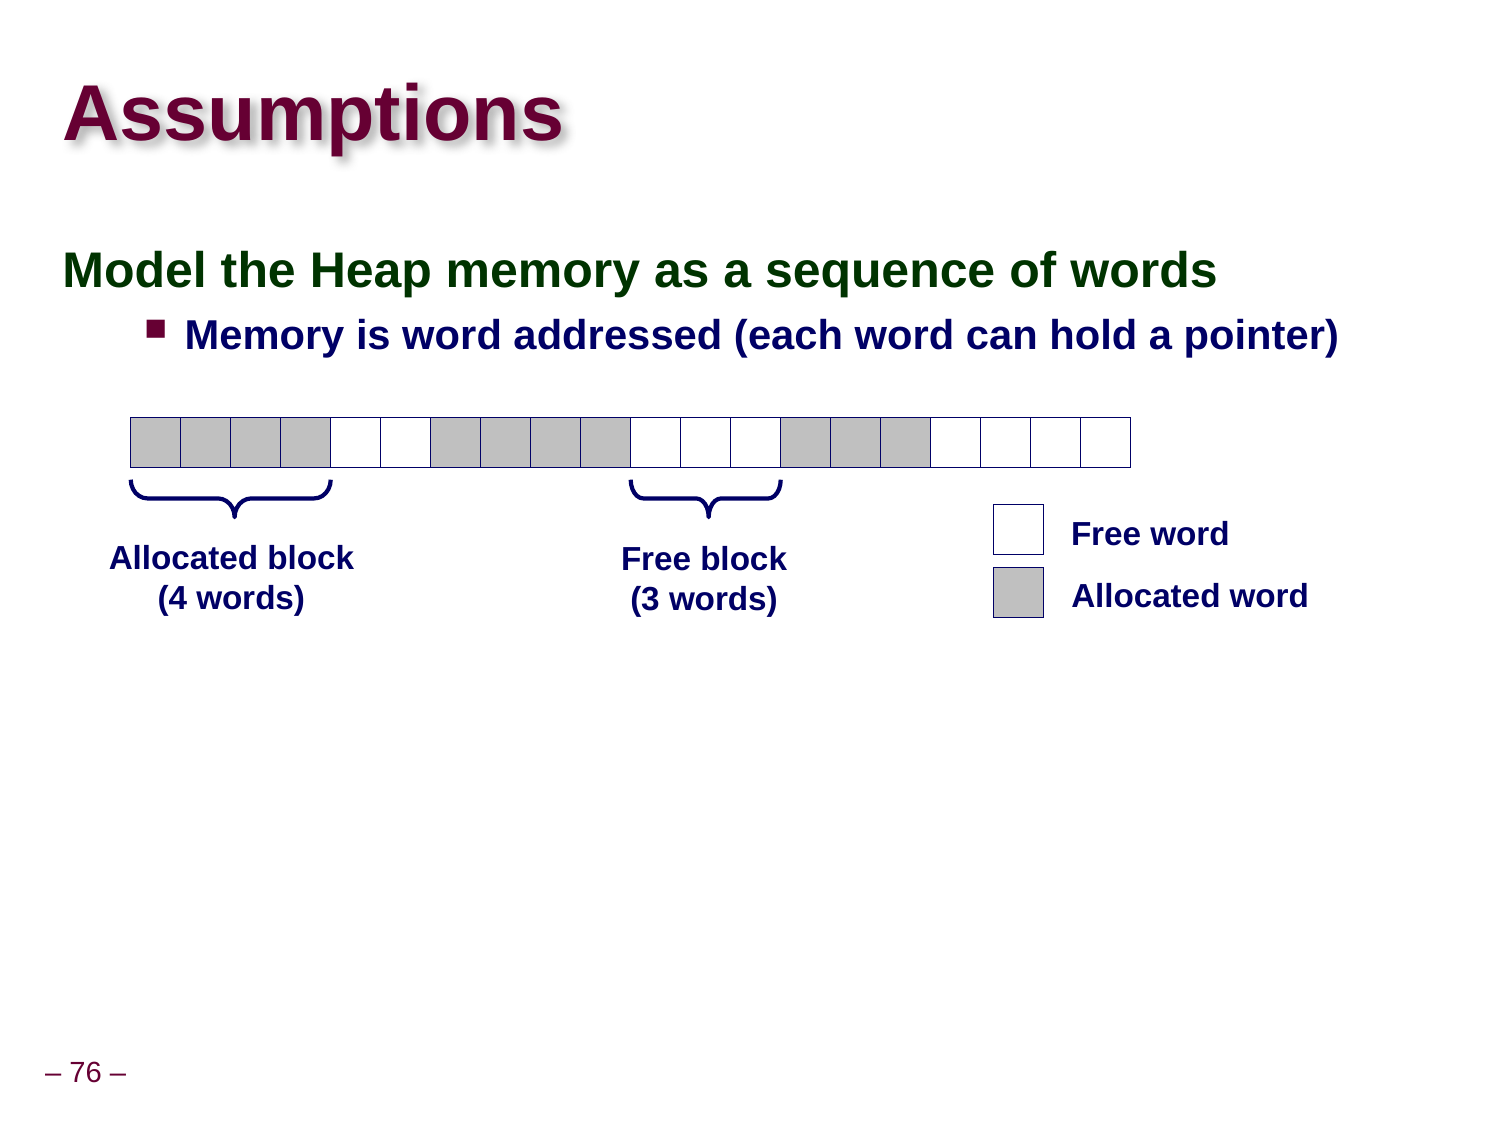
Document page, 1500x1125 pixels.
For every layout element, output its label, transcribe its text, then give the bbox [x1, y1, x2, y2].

text_box [830, 417, 880, 468]
text_box Free word [1056, 504, 1245, 560]
text_box Allocated word [1056, 567, 1325, 622]
text_box [630, 479, 781, 518]
text_box [680, 417, 730, 468]
text_box [993, 567, 1044, 618]
text_box [1030, 417, 1080, 468]
list Model the Heap memory as a sequence of words Memory is word addressed (each word can hold a pointer) [47, 200, 1411, 1058]
text_box [630, 417, 680, 468]
text_box [580, 417, 630, 468]
text_box [330, 417, 380, 468]
text_box [930, 417, 980, 468]
text_box [380, 417, 430, 468]
text_box Allocated block (4 words) [93, 528, 370, 624]
text_box [980, 417, 1030, 468]
text_box [230, 417, 280, 468]
text_box [993, 504, 1044, 555]
text_box [280, 417, 330, 468]
text_box [530, 417, 580, 468]
title Assumptions [62, 68, 998, 163]
text_box [730, 417, 780, 468]
text_box [130, 479, 331, 518]
text_box Free block (3 words) [606, 529, 803, 625]
text_box [480, 417, 530, 468]
text_box [880, 417, 930, 468]
text_box [780, 417, 830, 468]
text_box [1080, 417, 1131, 468]
text_box [180, 417, 230, 468]
text_box [130, 417, 180, 468]
text_box [430, 417, 480, 468]
